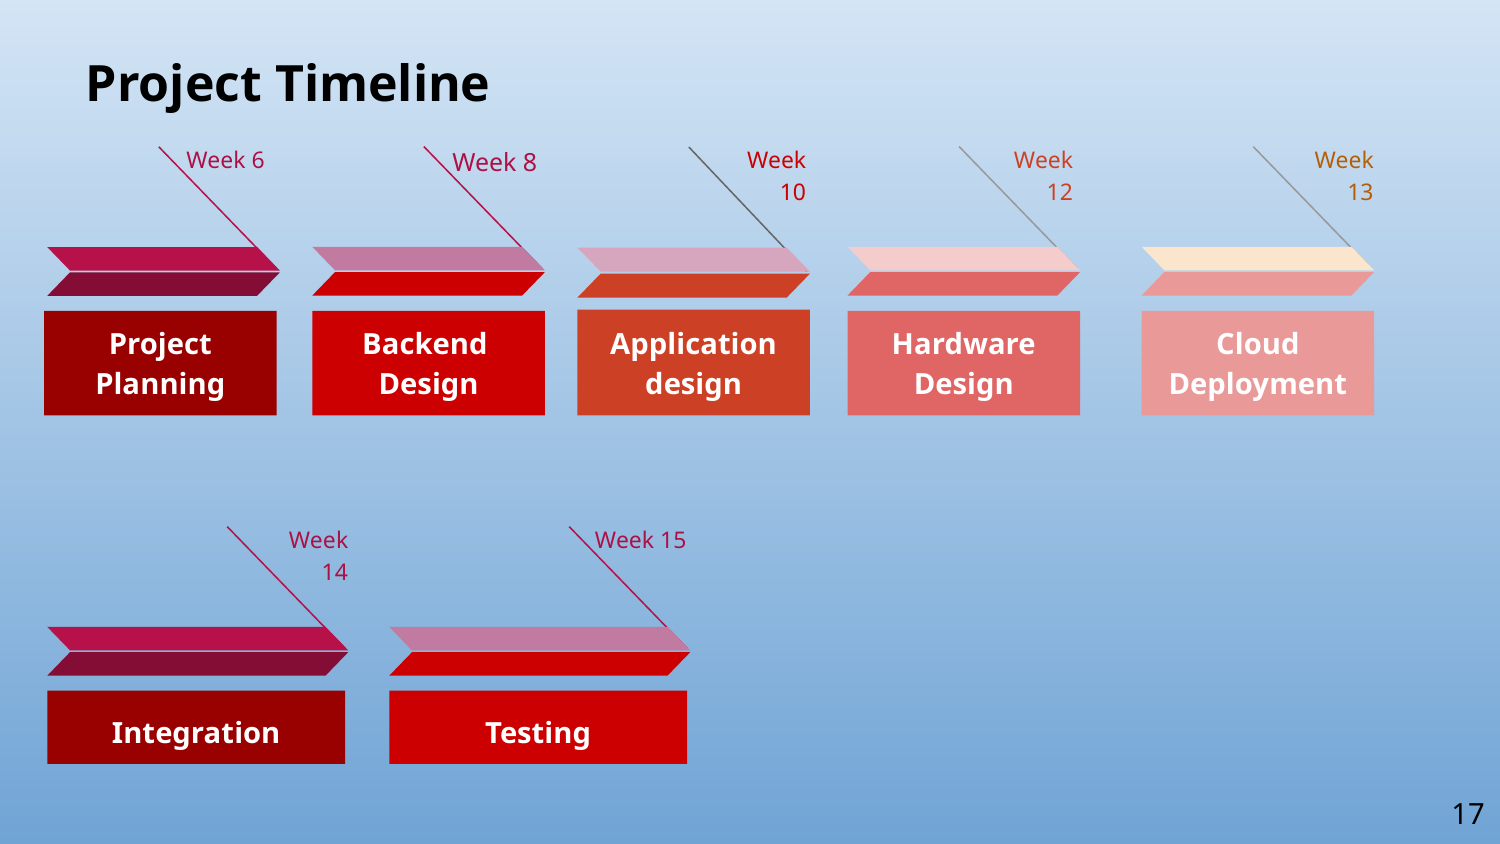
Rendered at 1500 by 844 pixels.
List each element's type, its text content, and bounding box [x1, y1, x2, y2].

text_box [576, 126, 822, 416]
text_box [43, 126, 281, 416]
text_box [847, 126, 1089, 416]
text_box Project Timeline [70, 36, 519, 126]
slide_number 17 [1410, 780, 1500, 844]
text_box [1141, 126, 1390, 416]
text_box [47, 506, 364, 765]
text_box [311, 126, 553, 416]
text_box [388, 506, 702, 765]
